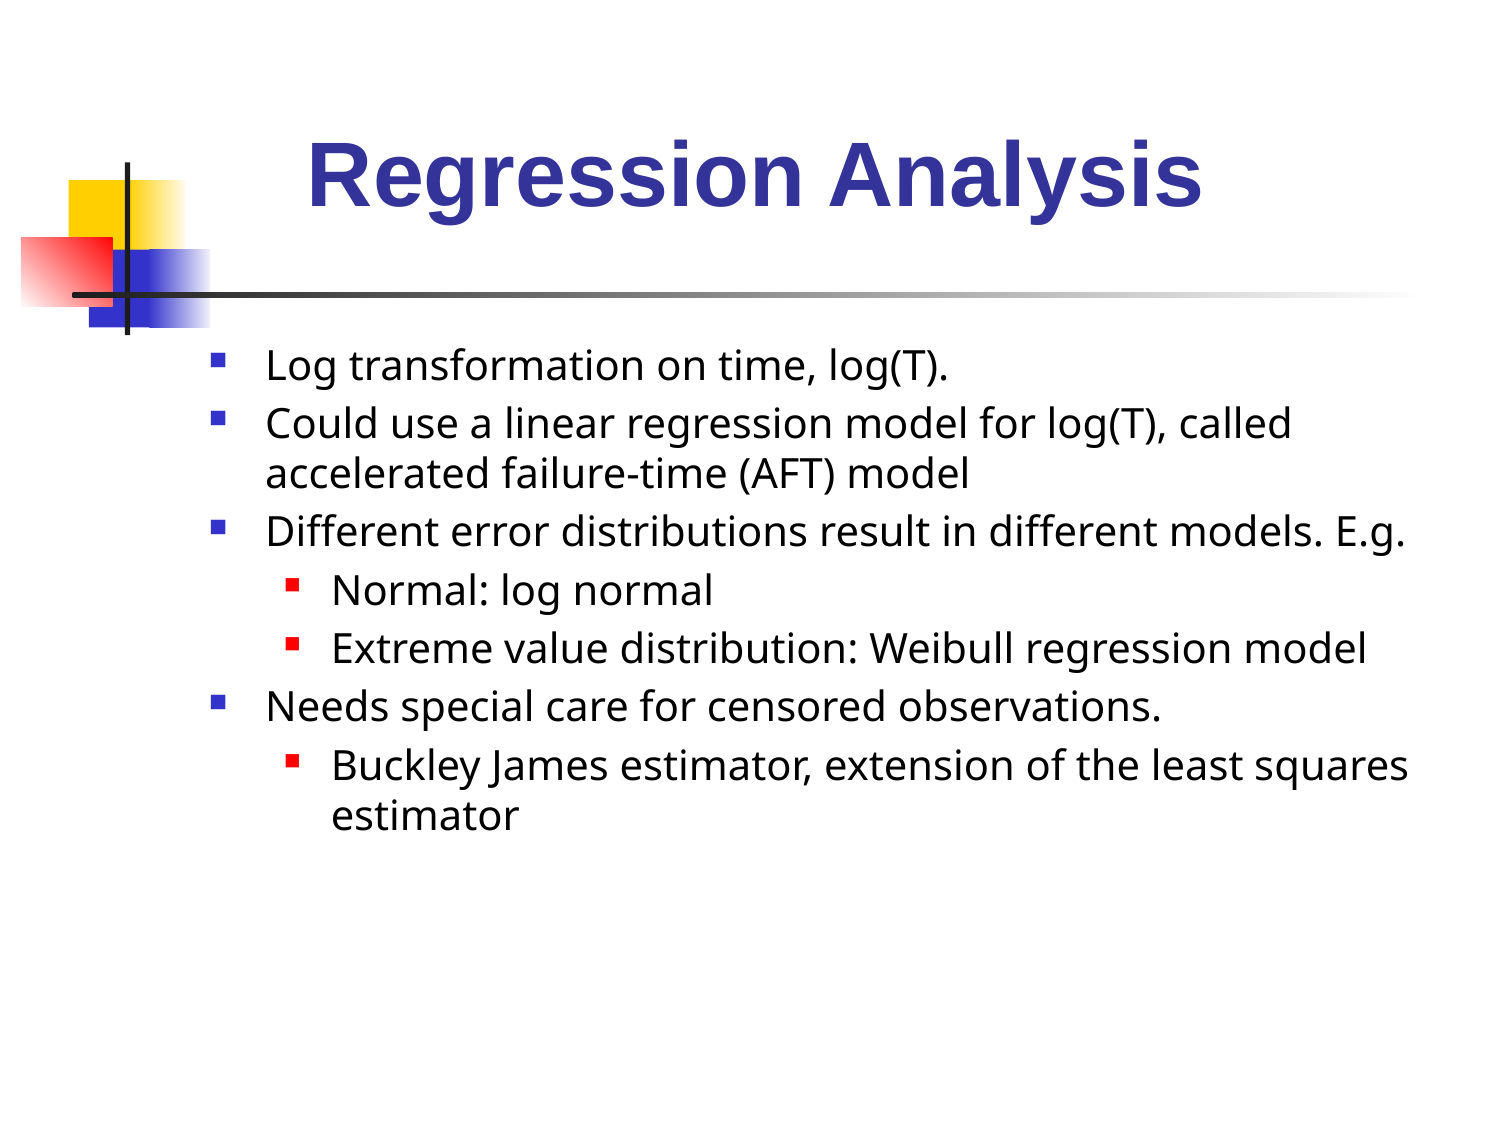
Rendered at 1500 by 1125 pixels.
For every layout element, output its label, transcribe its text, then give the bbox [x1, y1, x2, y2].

title Regression Analysis [87, 44, 1426, 233]
list Log transformation on time, log(T). Could use a linear regression model for log(T), called accelerated failure-time (AFT) model Different error distributions result in different models. E.g. Normal: log normal Extreme value distribution: Weibull regression model Needs special care for censored observations. Buckley James estimator, extension of the least squares estimator [193, 330, 1470, 1007]
